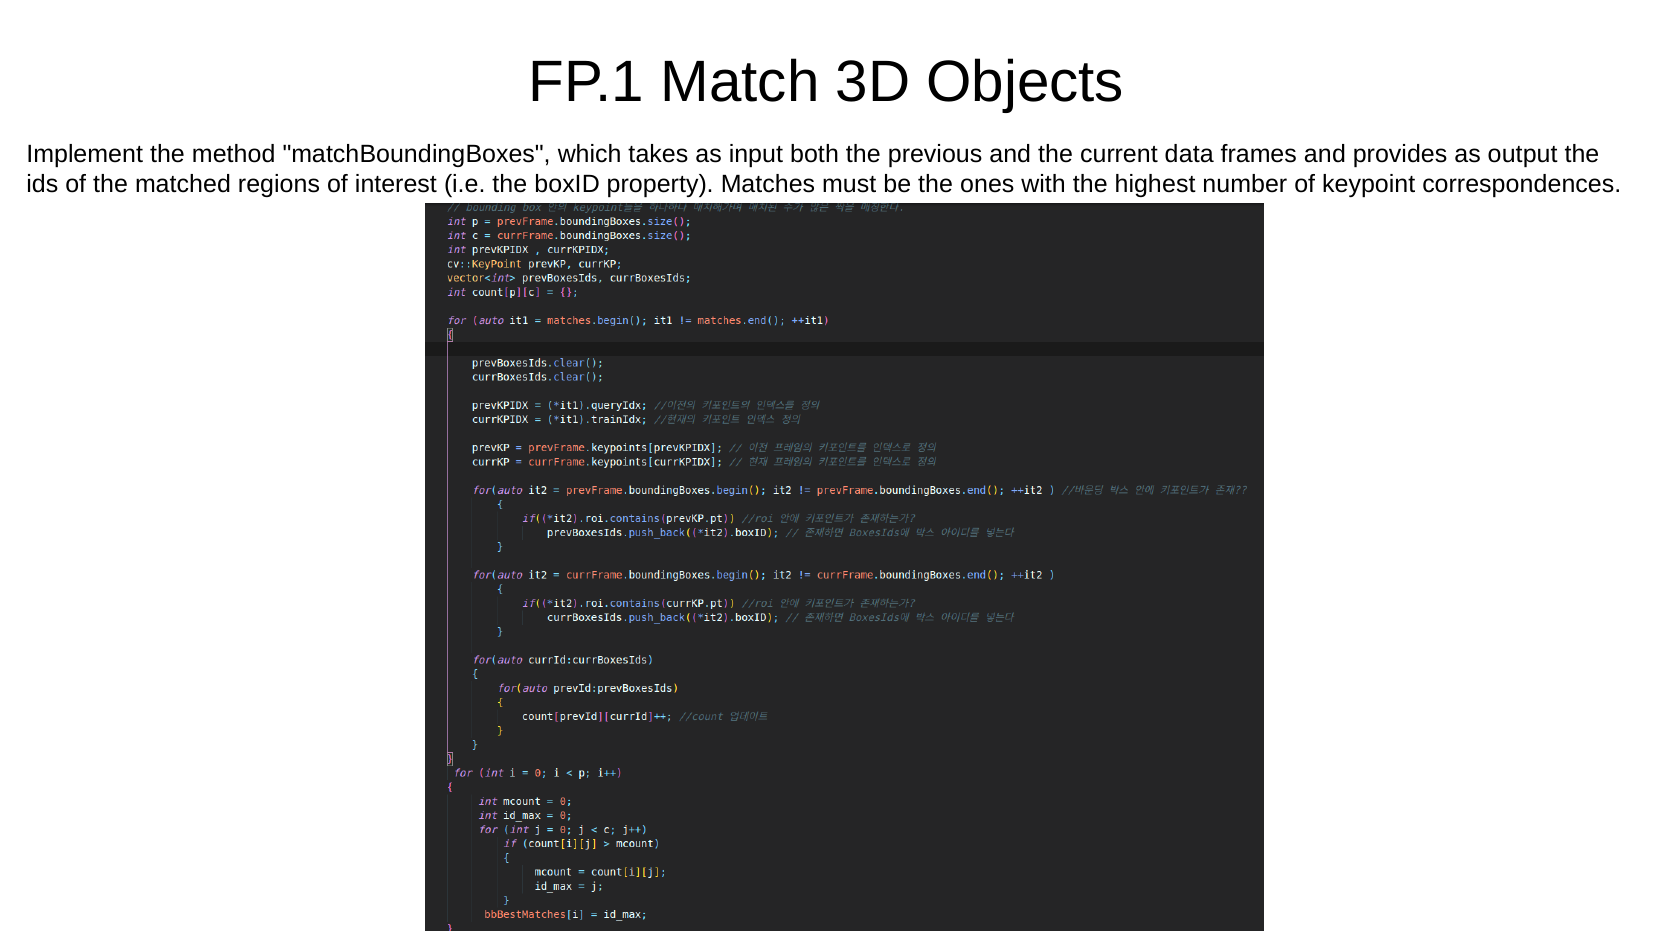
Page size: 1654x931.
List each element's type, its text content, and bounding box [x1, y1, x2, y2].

text_box FP.1 Match 3D Objects [82, 0, 1571, 129]
picture [424, 203, 1264, 931]
text_box Implement the method "matchBoundingBoxes", which takes as input both the previous and the current data frames and provides as output the ids of the matched regions of interest (i.e. the boxID property). Matches must be the ones with the highest number of keypoint correspondences. [11, 129, 1642, 201]
